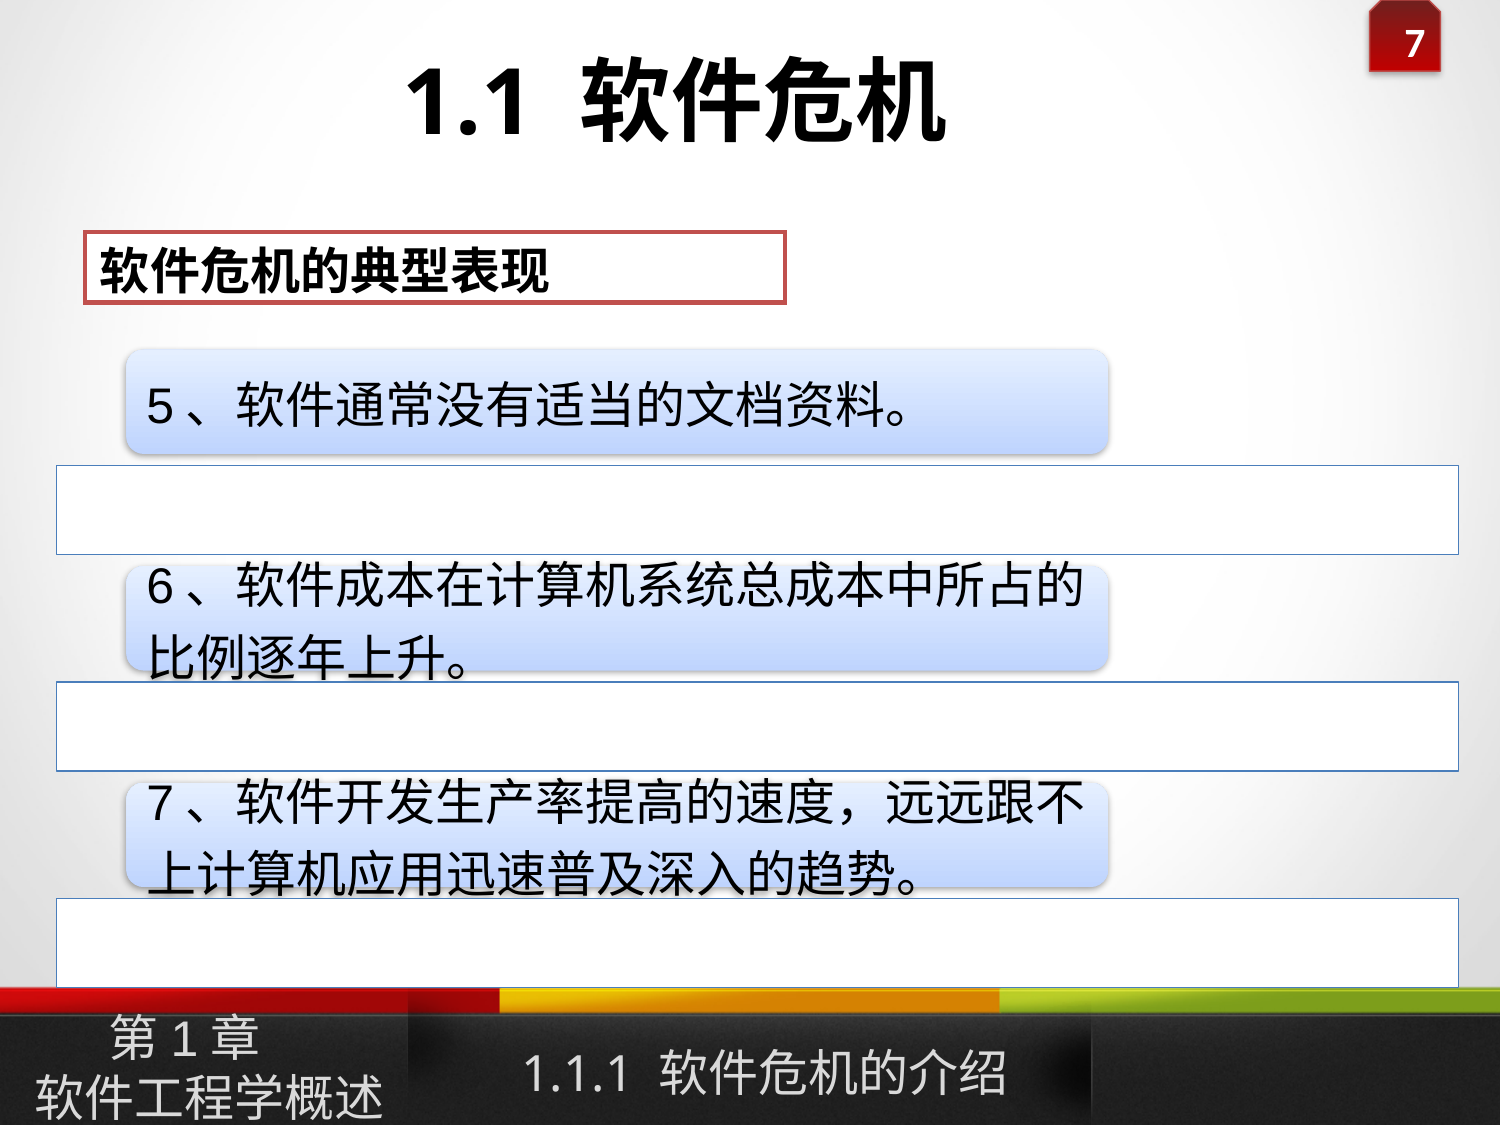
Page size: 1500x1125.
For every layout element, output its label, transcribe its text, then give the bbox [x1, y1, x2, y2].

picture [0, 0, 1500, 1125]
text_box 1.1 软件危机 [0, 4, 1350, 192]
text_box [56, 337, 1459, 988]
text_box 1.1.1 软件危机的介绍 [458, 1032, 1073, 1111]
text_box 软件危机的典型表现 [83, 230, 787, 305]
